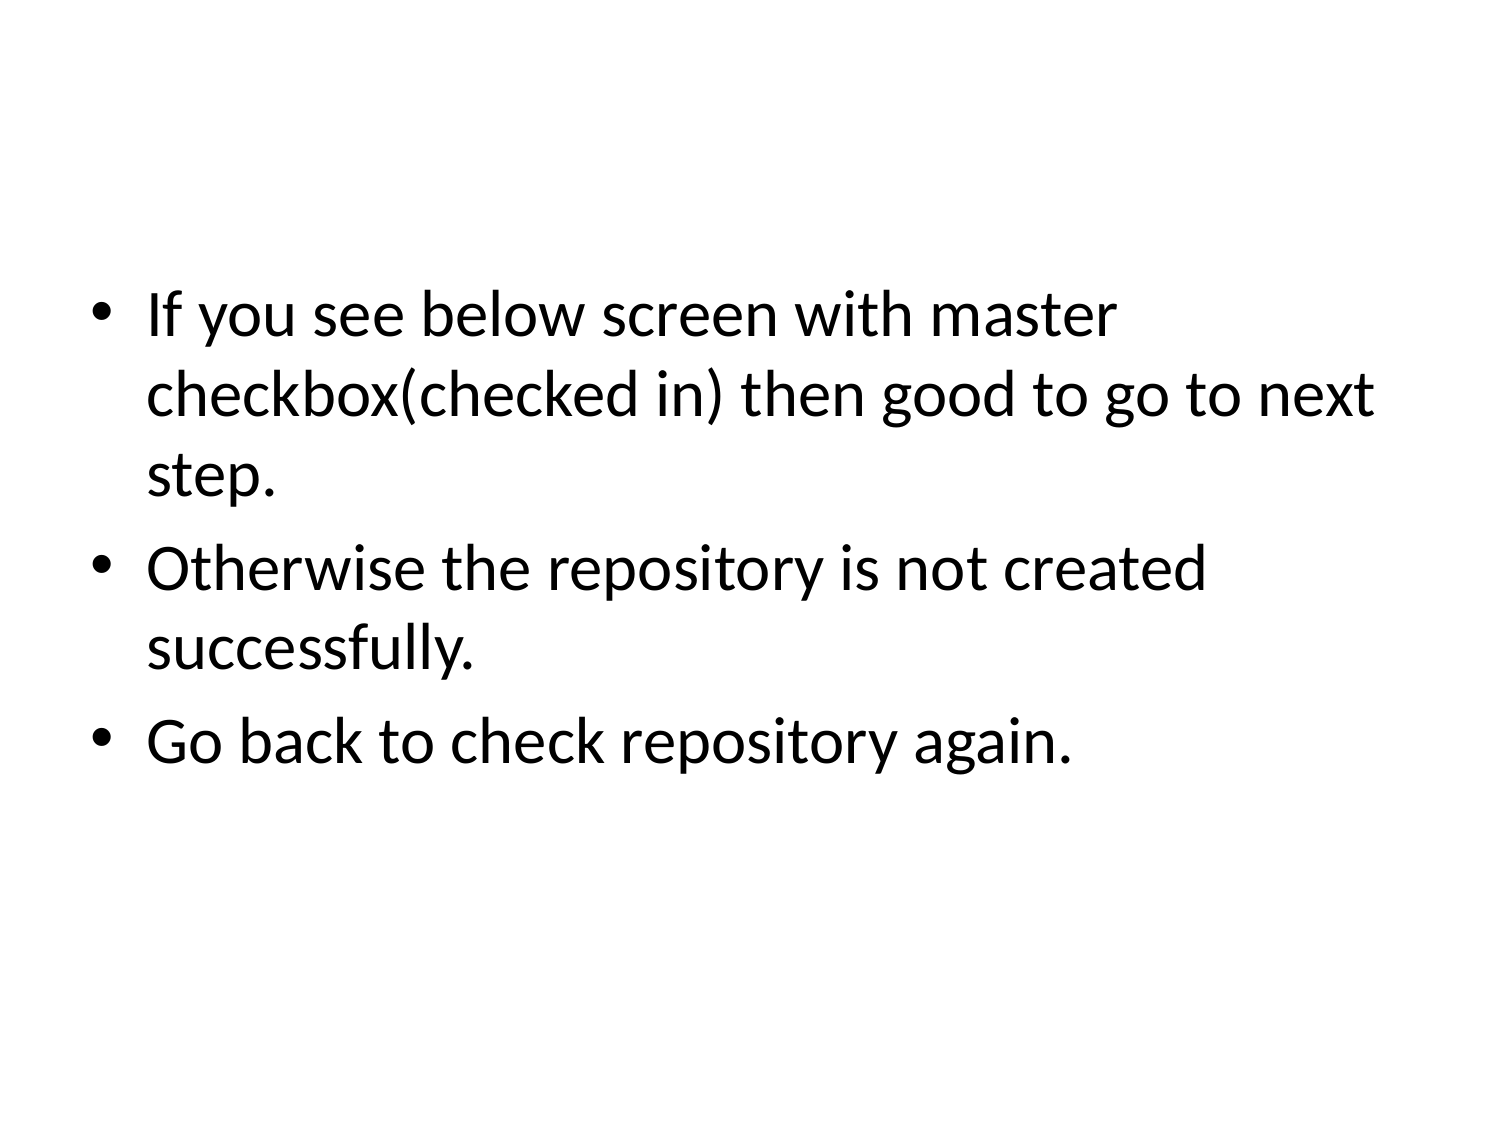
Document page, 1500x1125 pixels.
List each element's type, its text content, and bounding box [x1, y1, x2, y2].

list If you see below screen with master checkbox(checked in) then good to go to next step. Otherwise the repository is not created successfully. Go back to check repository again. [75, 262, 1425, 1005]
